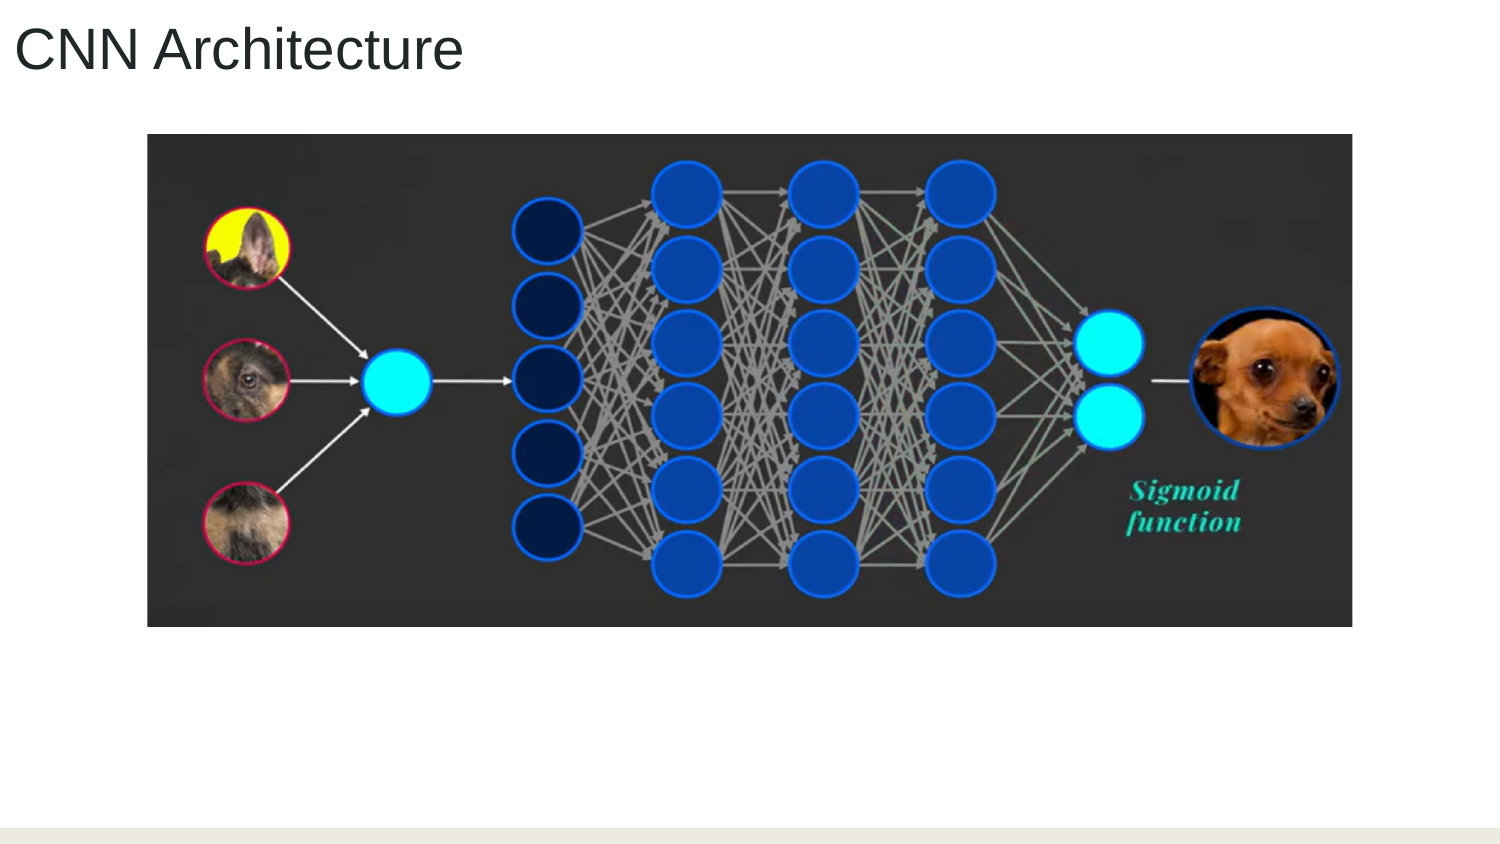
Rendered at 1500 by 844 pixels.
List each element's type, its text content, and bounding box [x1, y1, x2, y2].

picture [147, 134, 1353, 627]
title CNN Architecture [14, 11, 1486, 82]
